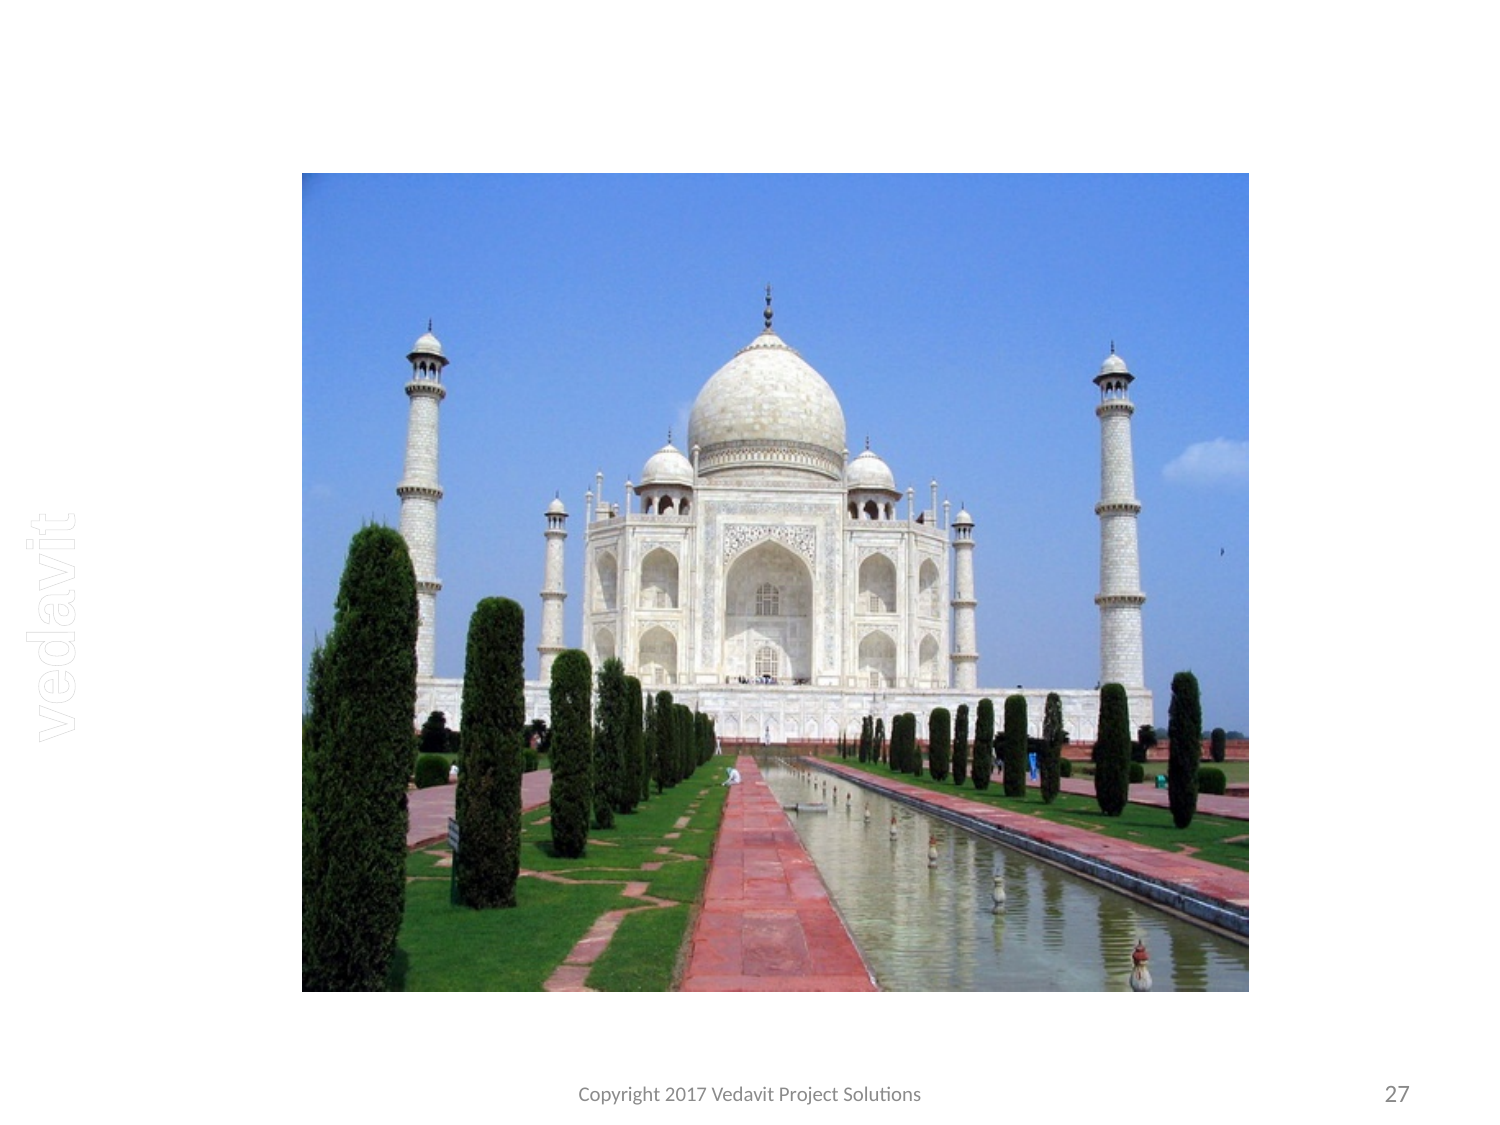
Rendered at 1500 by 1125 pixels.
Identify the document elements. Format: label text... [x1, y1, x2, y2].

slide_number 83 [1074, 1062, 1425, 1123]
footer Copyright 2017 Vedavit Project Solutions [512, 1062, 988, 1123]
picture [302, 173, 1250, 992]
